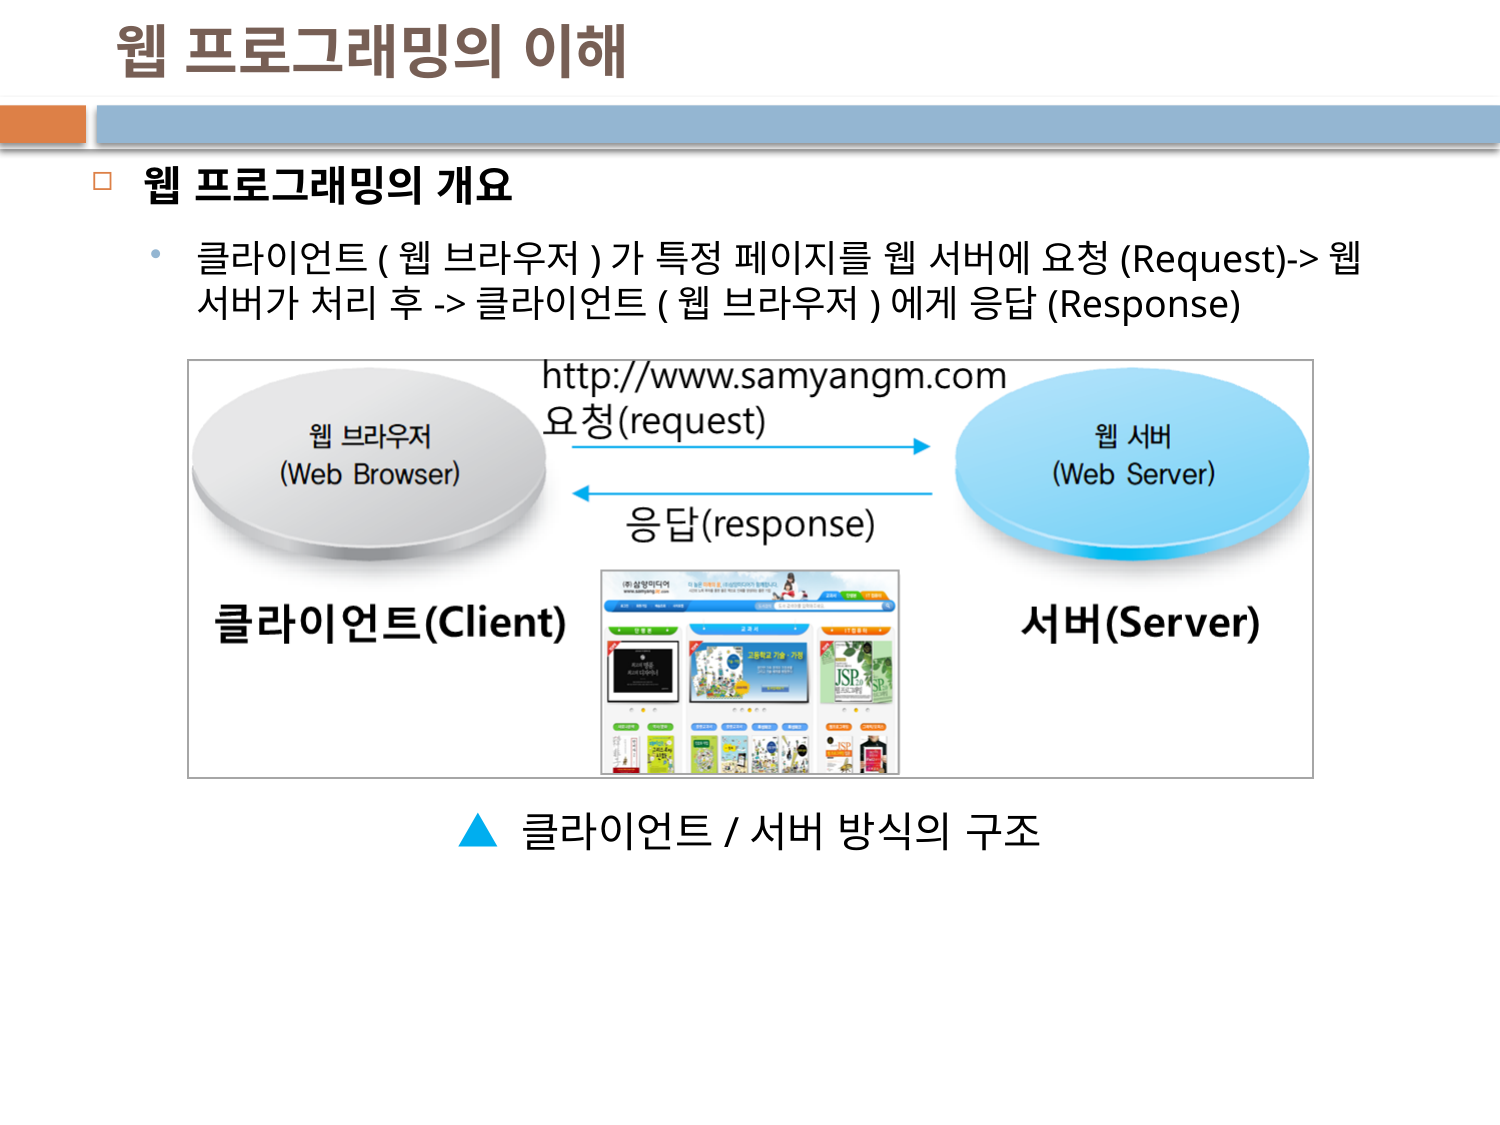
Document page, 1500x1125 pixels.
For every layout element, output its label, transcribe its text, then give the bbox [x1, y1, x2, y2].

title 웹 프로그래밍의 이해 [100, 0, 1438, 100]
list 웹 프로그래밍의 개요 클라이언트(웹 브라우저)가 특정 페이지를 웹 서버에 요청(Request)->웹 서버가 처리 후->클라이언트(웹 브라우저)에게 응답(Response) [76, 152, 1459, 1047]
picture [186, 337, 1314, 779]
text_box ▲ 클라이언트/서버 방식의 구조 [442, 798, 1057, 864]
